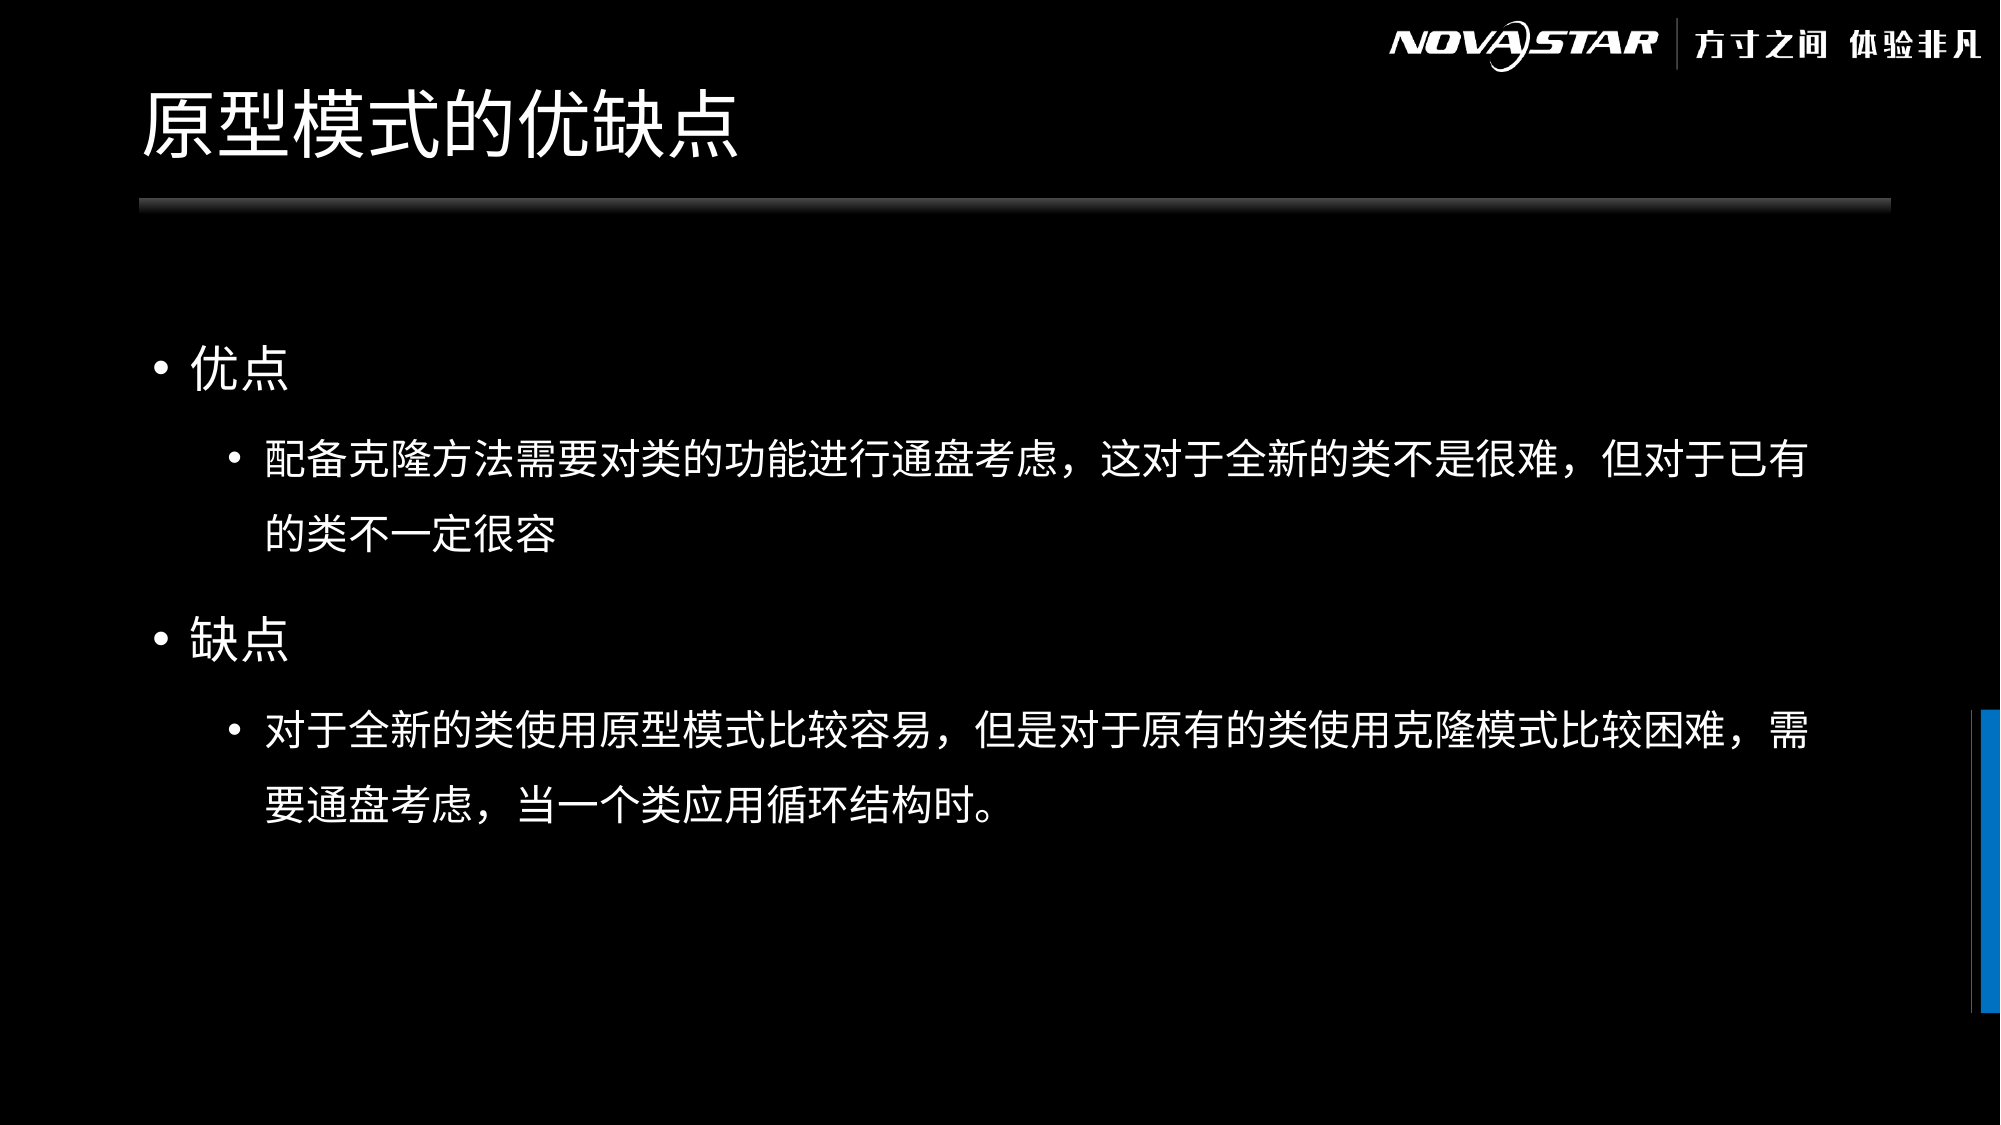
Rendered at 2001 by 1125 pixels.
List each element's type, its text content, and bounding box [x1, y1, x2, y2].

title 原型模式的优缺点 [126, 59, 1061, 196]
list 优点 配备克隆方法需要对类的功能进行通盘考虑，这对于全新的类不是很难，但对于已有的类不一定很容 缺点 对于全新的类使用原型模式比较容易，但是对于原有的类使用克隆模式比较困难，需要通盘考虑，当一个类应用循环结构时。 [137, 299, 1863, 1014]
text_box [138, 197, 1892, 231]
picture [1389, 18, 1981, 72]
